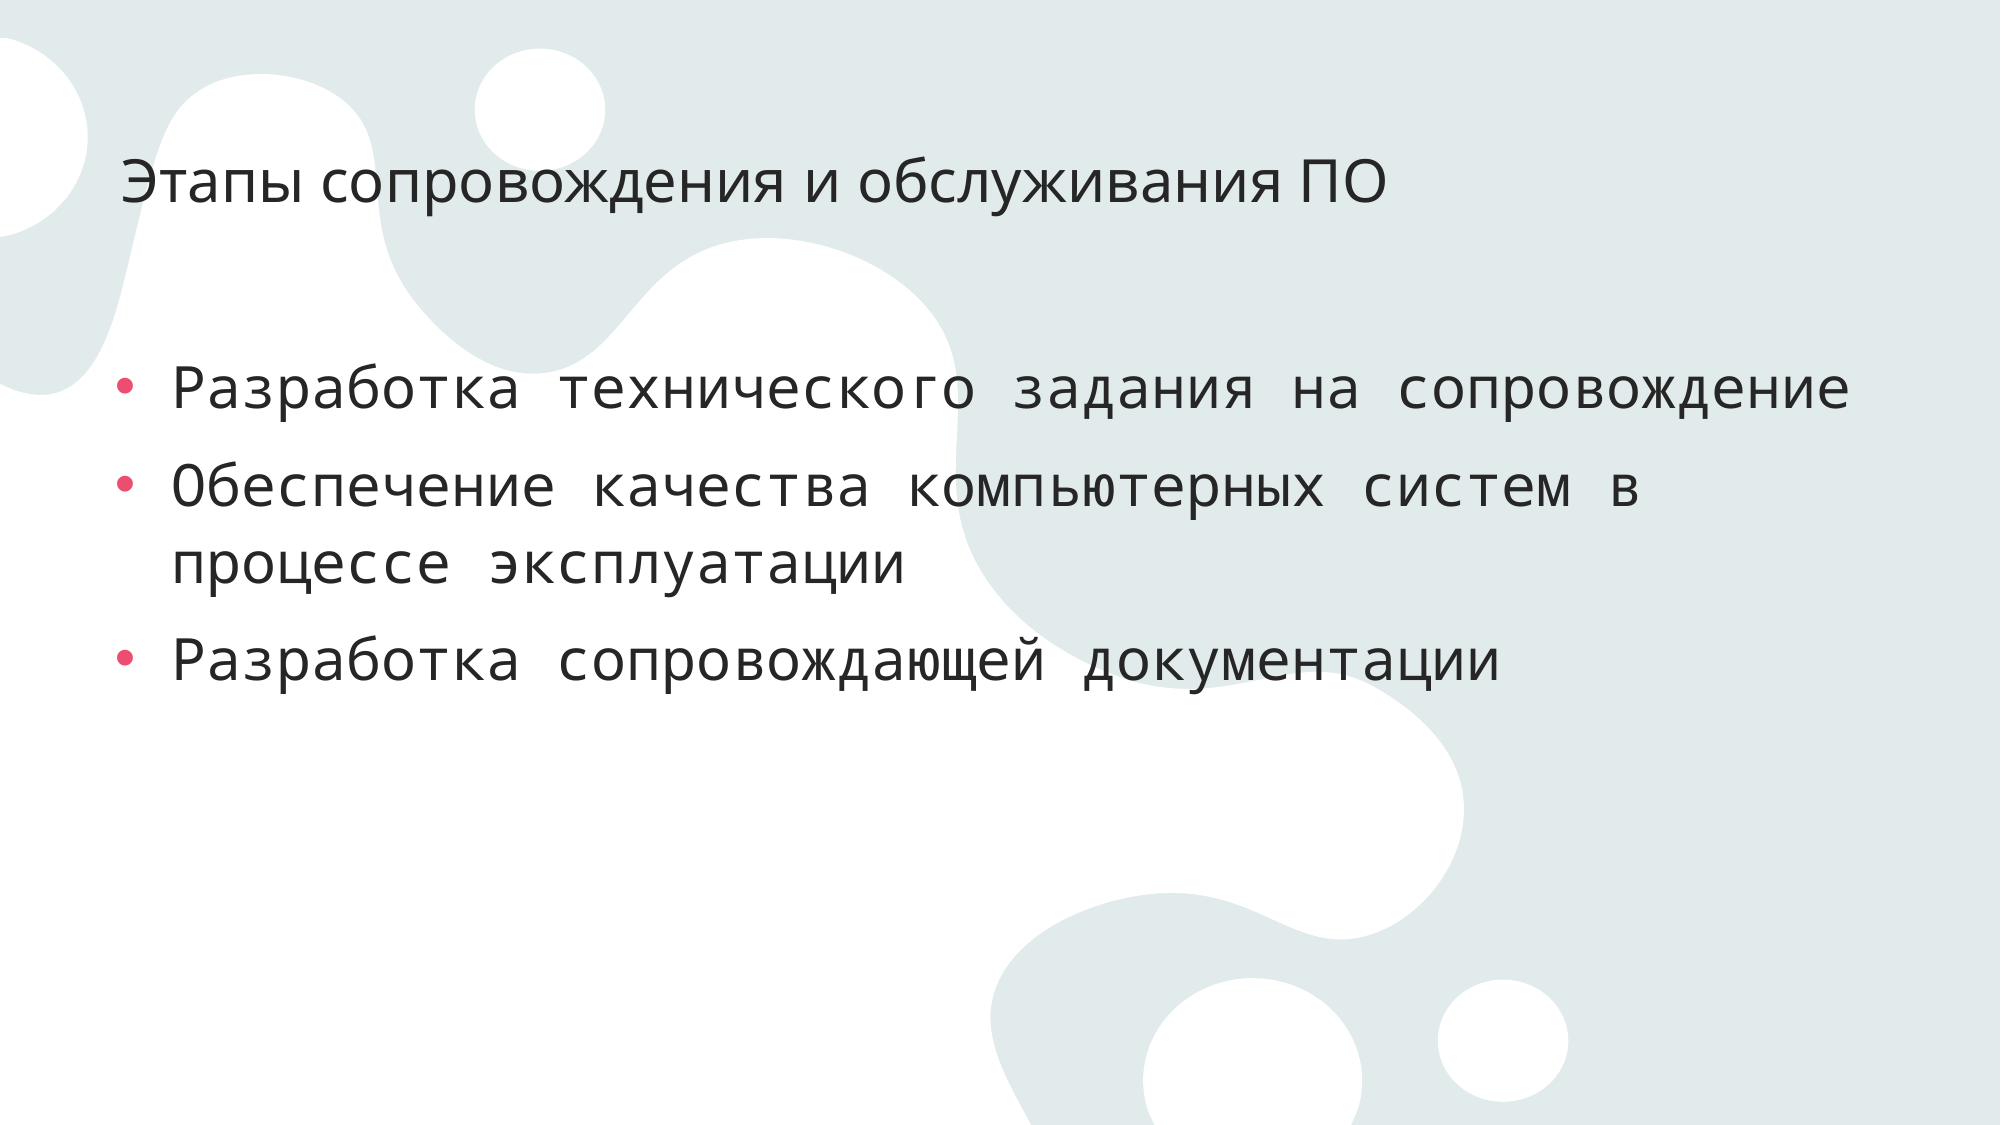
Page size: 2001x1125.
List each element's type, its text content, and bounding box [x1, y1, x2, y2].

list Разработка технического задания на сопровождение Обеспечение качества компьютерных систем в процессе эксплуатации Разработка сопровождающей документации [99, 336, 1900, 999]
title Этапы сопровождения и обслуживания ПО [106, 134, 1907, 222]
